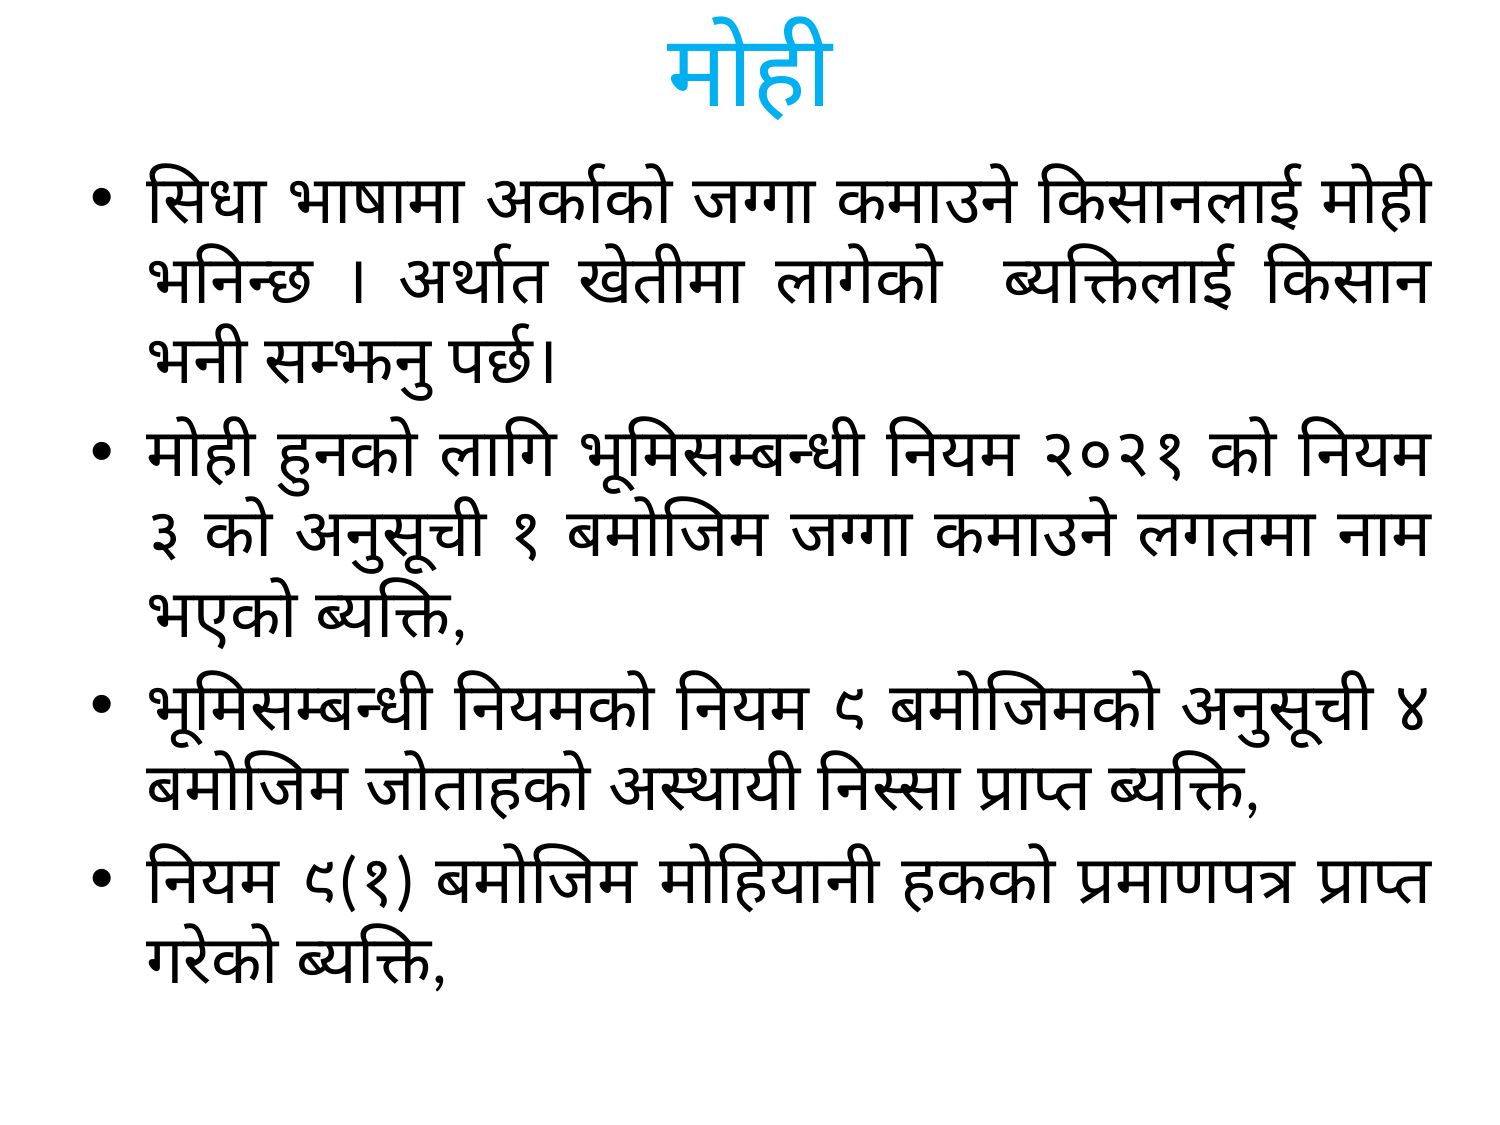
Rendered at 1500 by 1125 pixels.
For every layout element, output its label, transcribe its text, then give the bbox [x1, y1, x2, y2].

list सिधा भाषामा अर्काको जग्गा कमाउने किसानलाई मोही भनिन्छ । अर्थात खेतीमा लागेको ब्यक्तिलाई किसान भनी सम्झनु पर्छ। मोही हुनको लागि भूमिसम्बन्धी नियम २०२१ को नियम ३ को अनुसूची १ बमोजिम जग्गा कमाउने लगतमा नाम भएको ब्यक्ति, भूमिसम्बन्धी नियमको नियम ९ बमोजिमको अनुसूची ४ बमोजिम जोताहको अस्थायी निस्सा प्राप्त ब्यक्ति, नियम ९(१) बमोजिम मोहियानी हकको प्रमाणपत्र प्राप्त गरेको ब्यक्ति, [75, 149, 1447, 1071]
title मोही [75, 19, 1425, 114]
